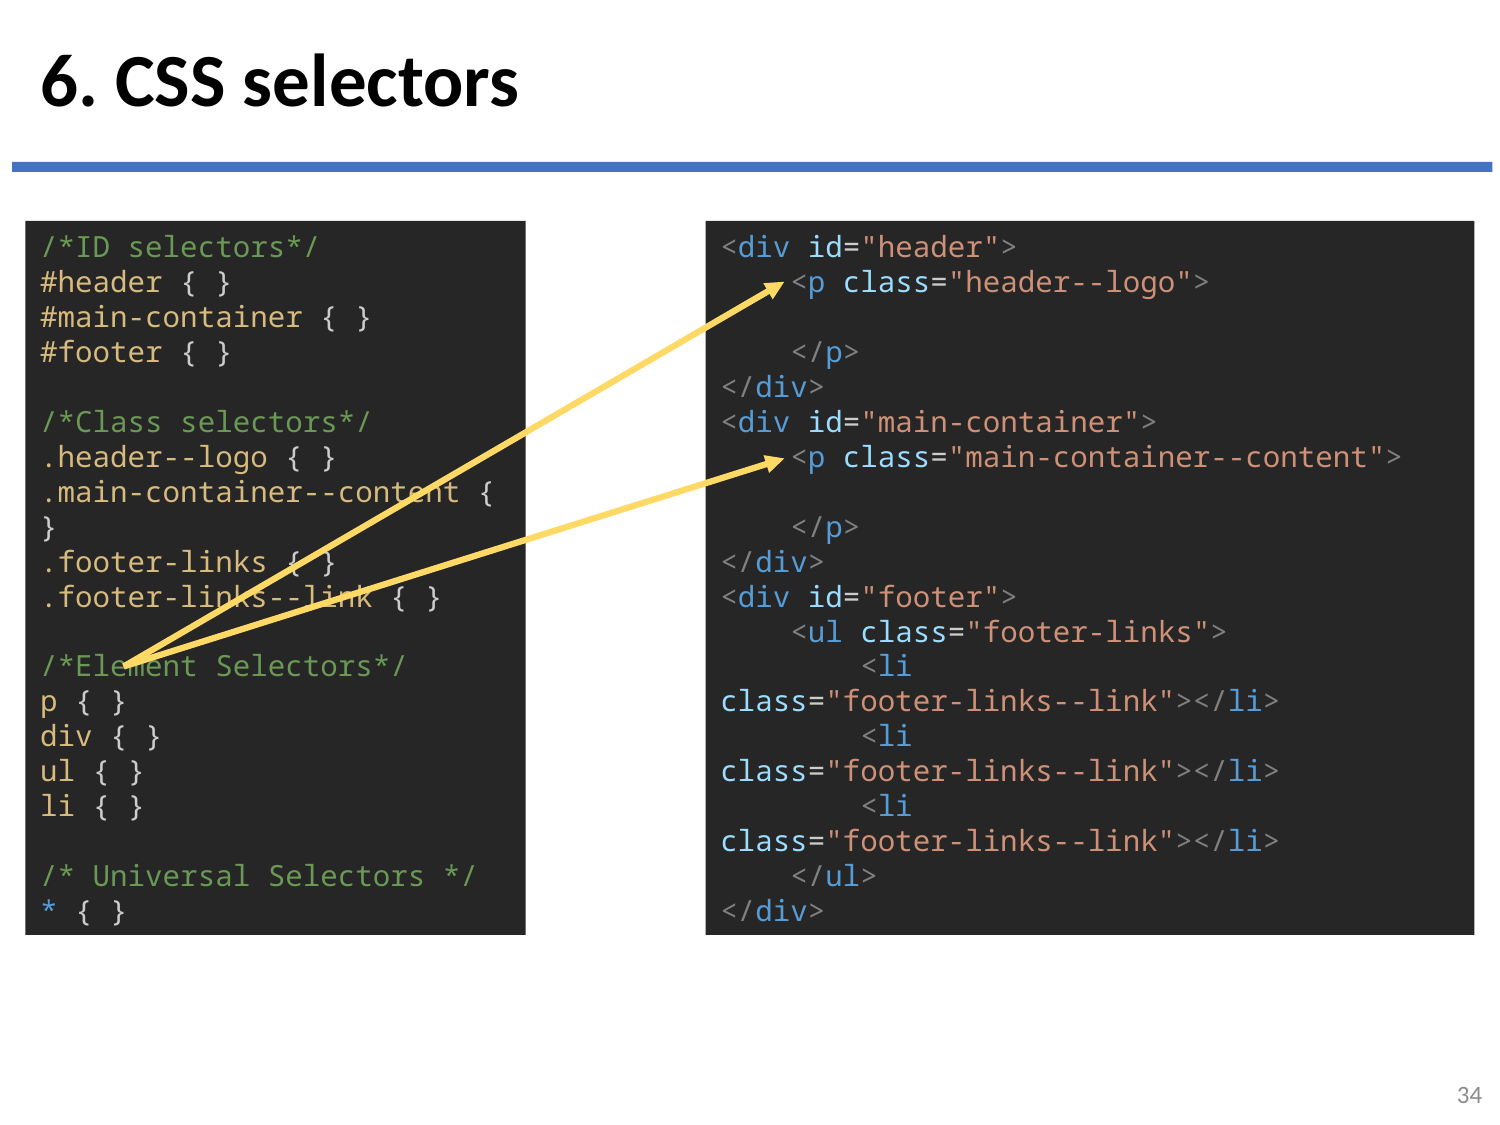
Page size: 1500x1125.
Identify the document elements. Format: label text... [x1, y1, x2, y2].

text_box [123, 458, 785, 667]
slide_number 34 [1159, 1063, 1498, 1124]
text_box <div id="header"> <p class="header--logo"> </p> </div> <div id="main-container"> <p class="main-container--content"> </p> </div> <div id="footer"> <ul class="footer-links"> <li class="footer-links--link"></li> <li class="footer-links--link"></li> <li class="footer-links--link"></li> </ul> </div> [705, 220, 1475, 935]
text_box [123, 281, 785, 458]
text_box /*ID selectors*/ #header { } #main-container { } #footer { } /*Class selectors*/ .header--logo { } .main-container--content { } .footer-links { } .footer-links--link { } /*Element Selectors*/ p { } div { } ul { } li { } /* Universal Selectors */ * { } [25, 220, 526, 935]
title 6. CSS selectors [25, 32, 1475, 132]
